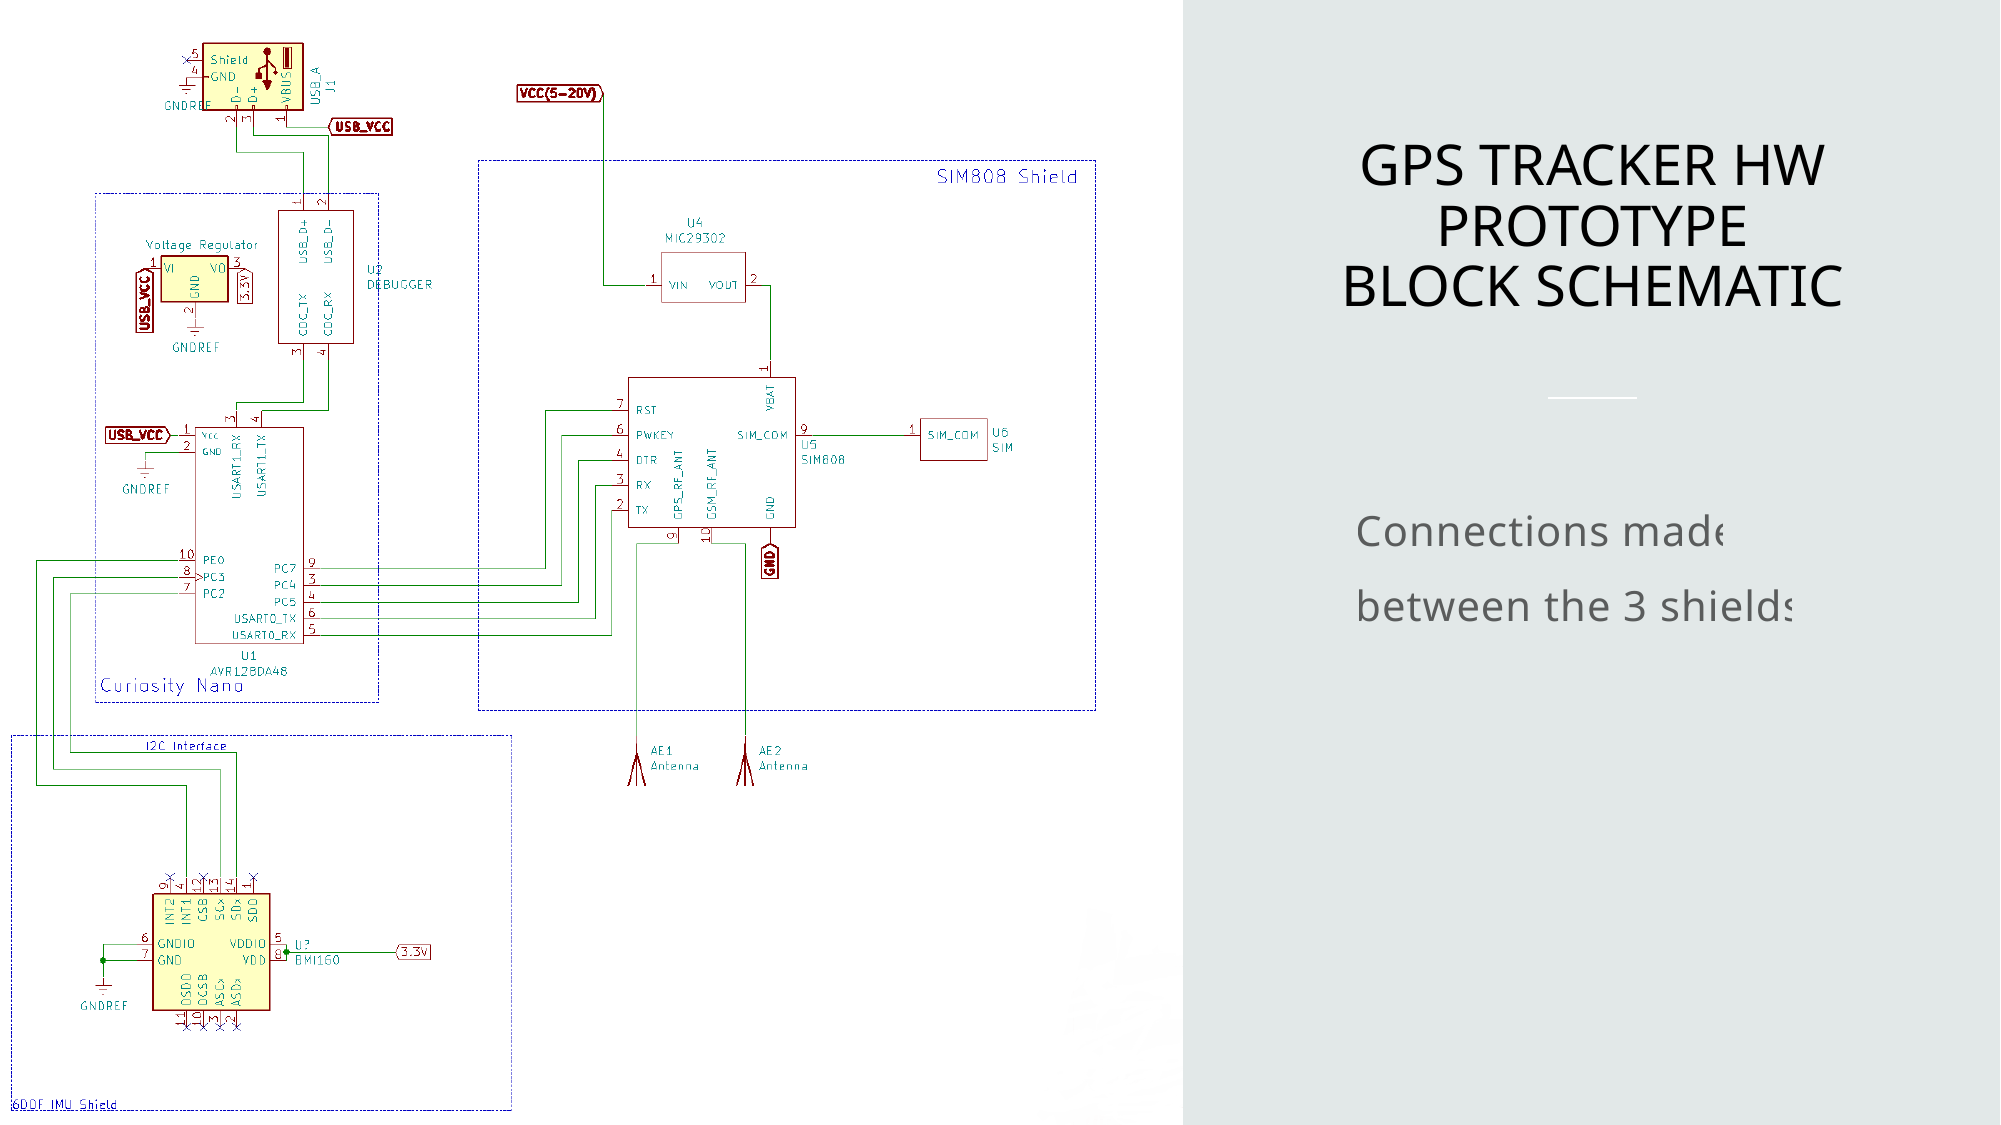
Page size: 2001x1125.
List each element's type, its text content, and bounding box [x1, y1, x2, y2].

text_box [1184, 0, 2000, 1125]
text_box Connections made between the 3 shields. [1340, 471, 1843, 954]
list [0, 0, 1184, 1125]
title GPS TRACKER HW PROTOTYPE BLOCK SCHEMATIC [1273, 64, 1912, 327]
